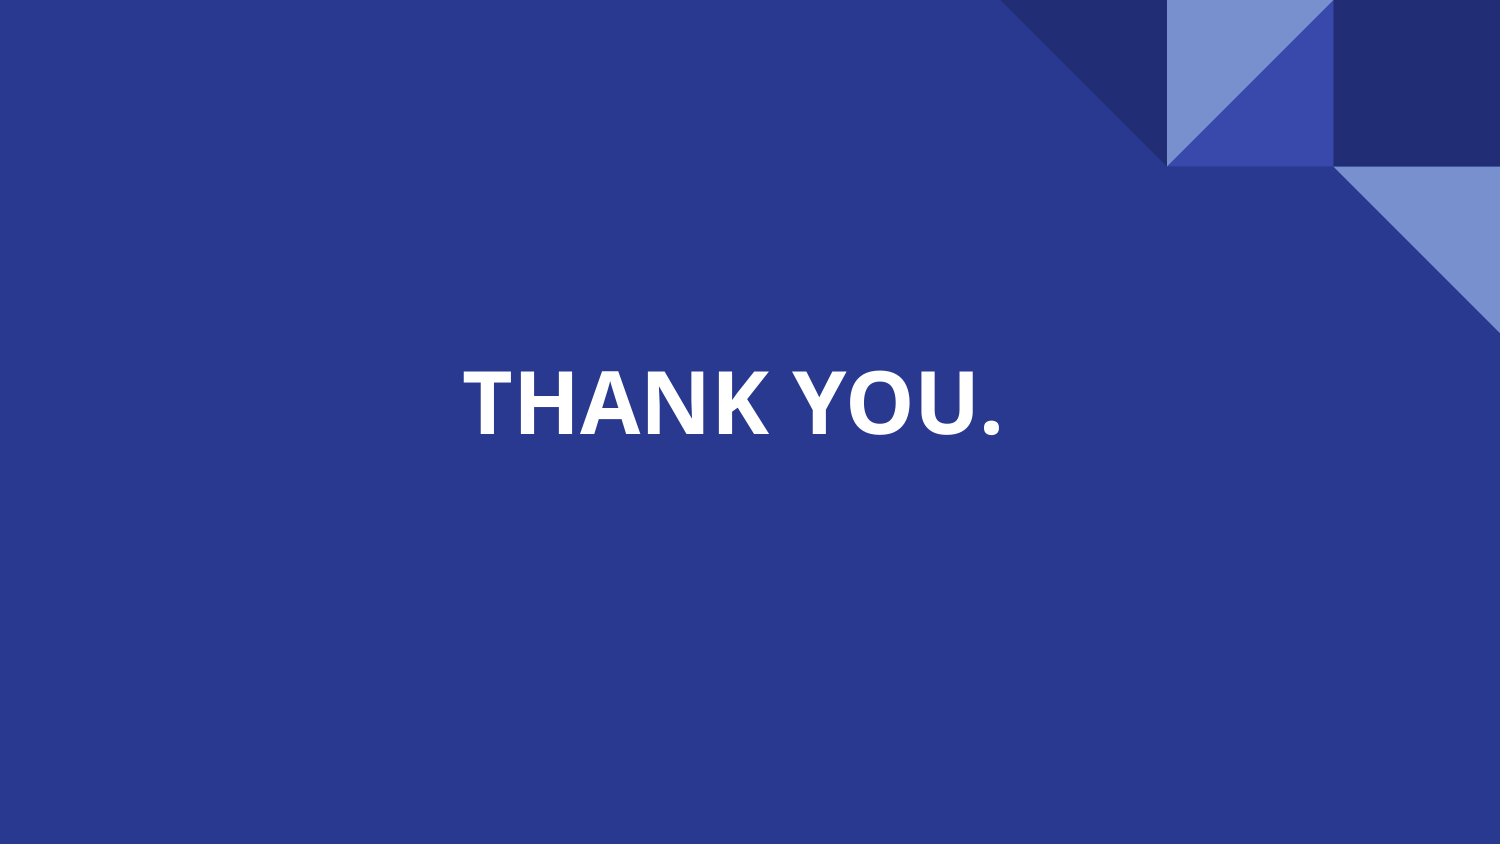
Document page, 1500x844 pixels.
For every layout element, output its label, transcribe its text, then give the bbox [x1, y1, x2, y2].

title THANK YOU. [59, 330, 1408, 468]
